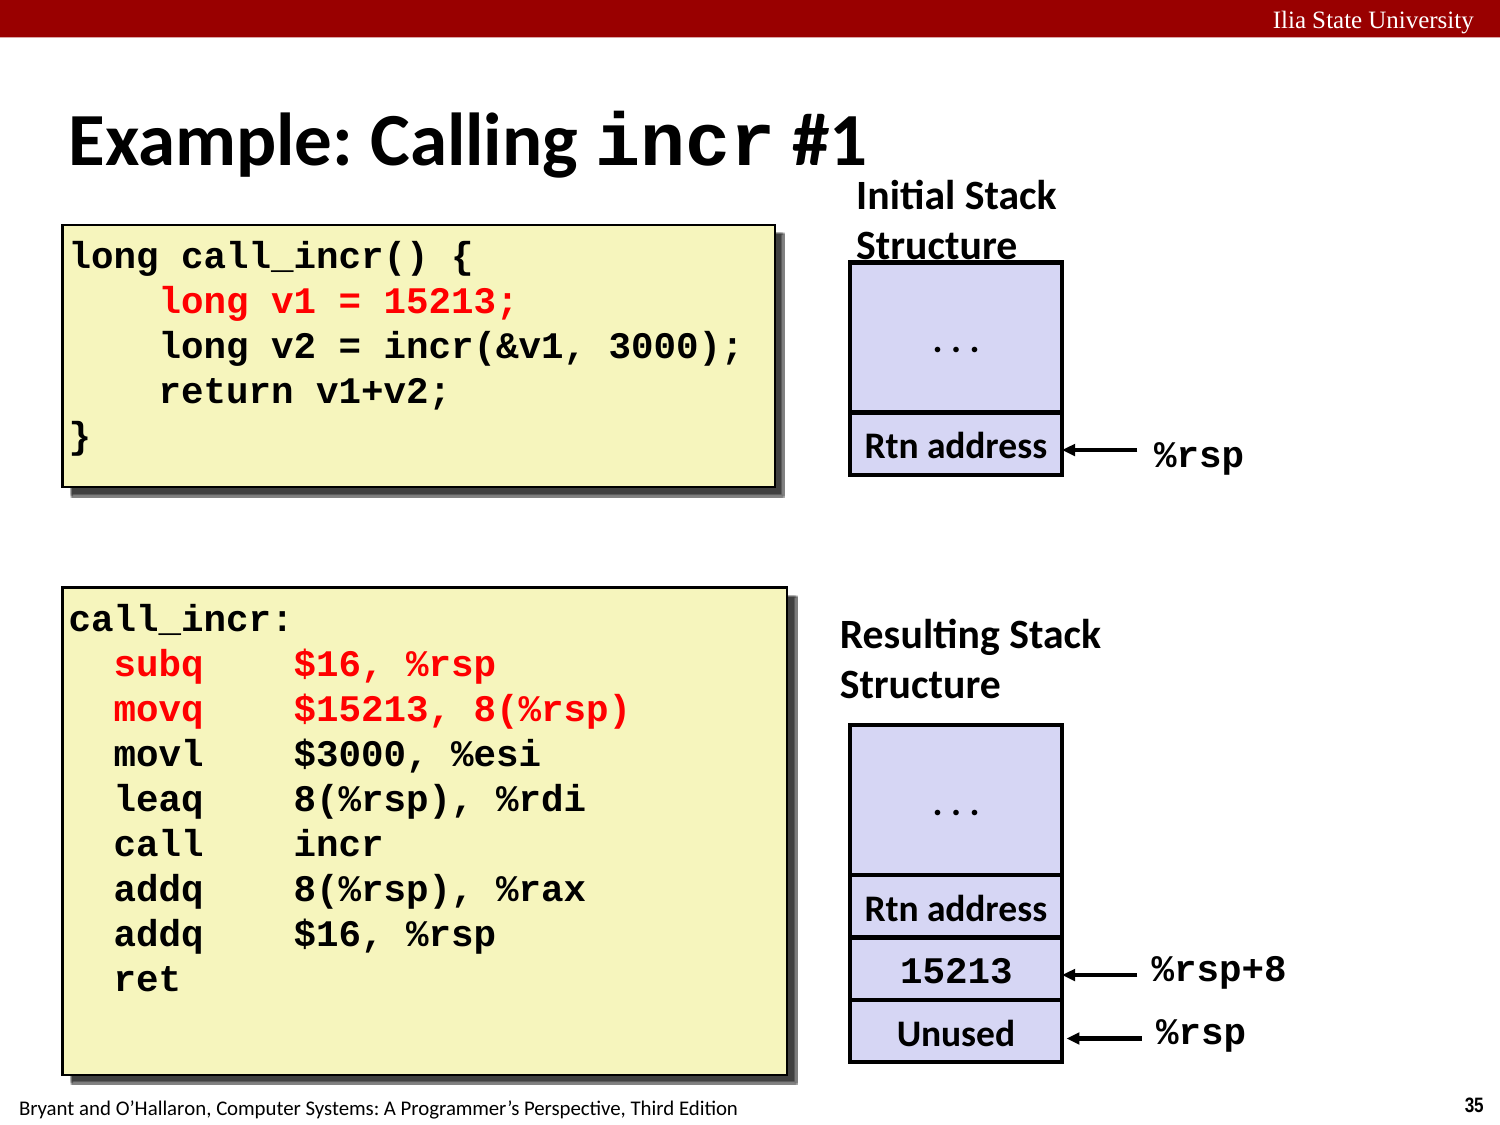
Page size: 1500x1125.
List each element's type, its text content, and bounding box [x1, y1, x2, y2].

text_box Rtn address [849, 874, 1063, 938]
text_box %rsp [1149, 1000, 1258, 1059]
title Example: Calling incr #1 [62, 41, 1438, 230]
text_box %rsp+8 [1145, 937, 1295, 995]
text_box Unused [849, 999, 1063, 1063]
text_box [0, 0, 1500, 38]
text_box long call_incr() { long v1 = 15213; long v2 = incr(&v1, 3000); return v1+v2; } [62, 224, 775, 488]
text_box . . . [849, 724, 1063, 874]
text_box Initial Stack Structure [849, 161, 1228, 275]
text_box Rtn address [849, 412, 1063, 475]
text_box Ilia State University [1272, 3, 1500, 33]
text_box call_incr: subq $16, %rsp movq $15213, 8(%rsp) movl $3000, %esi leaq 8(%rsp), %rdi call incr addq 8(%rsp), %rax addq $16, %rsp ret [62, 587, 788, 1075]
text_box %rsp [1145, 423, 1253, 482]
text_box . . . [849, 262, 1063, 412]
text_box Resulting Stack Structure [833, 600, 1273, 713]
text_box 15213 [849, 938, 1063, 999]
